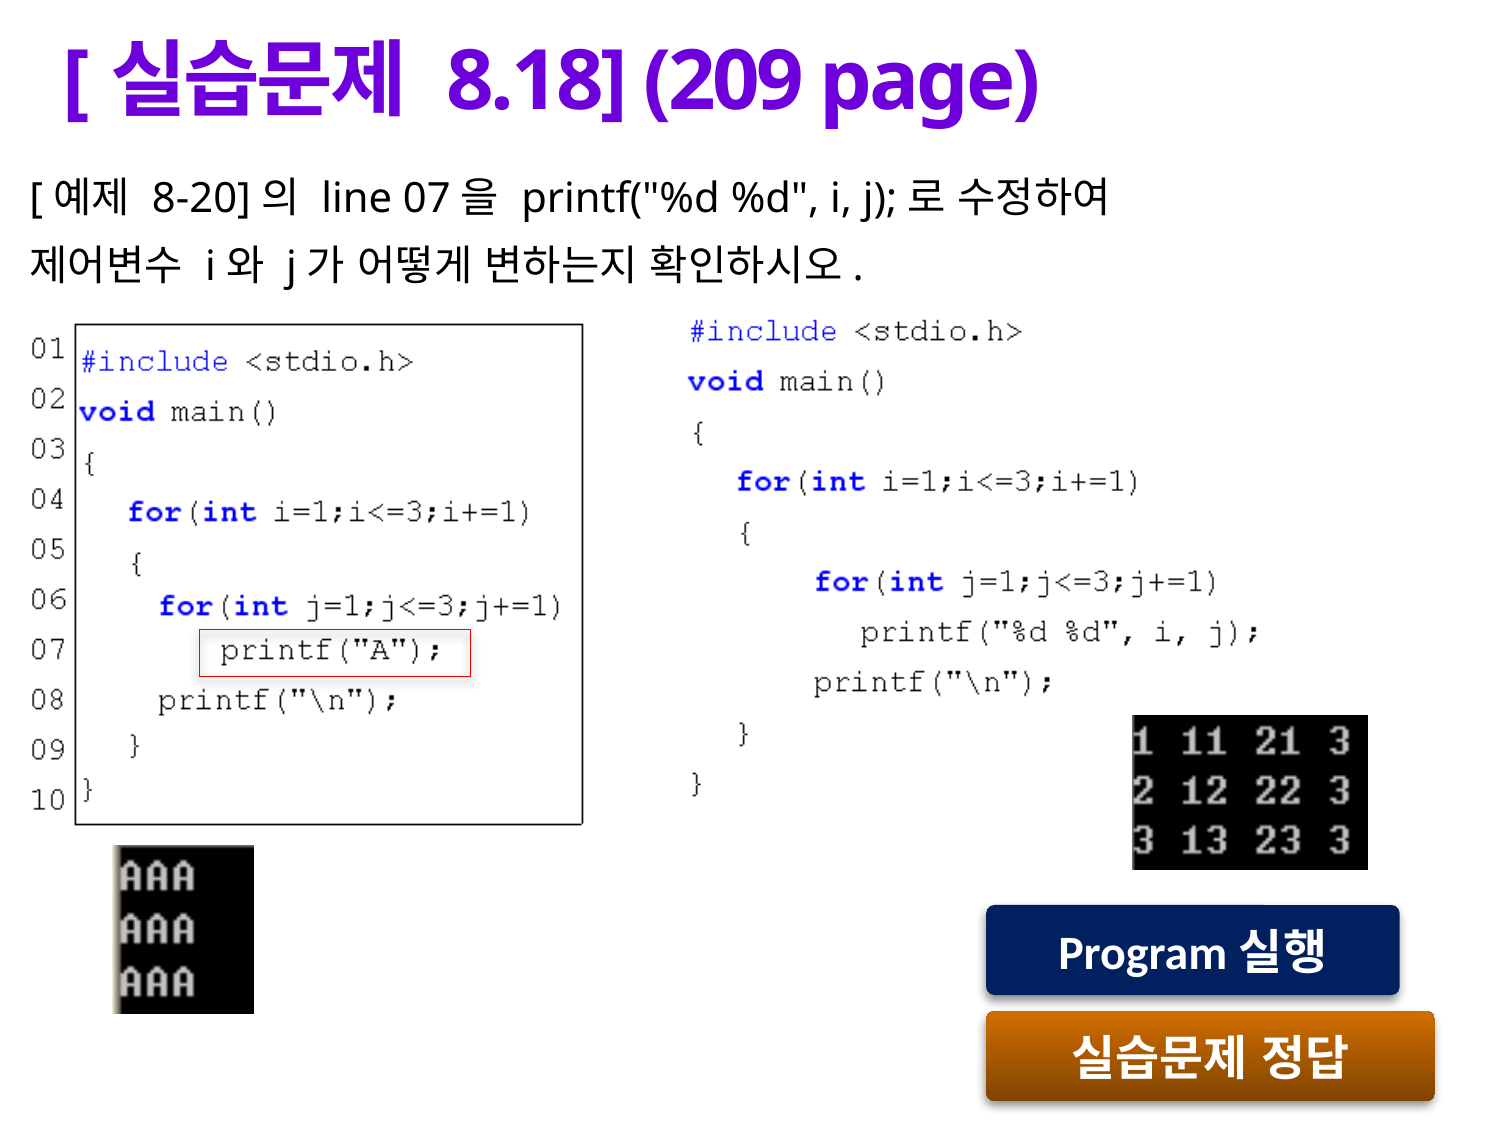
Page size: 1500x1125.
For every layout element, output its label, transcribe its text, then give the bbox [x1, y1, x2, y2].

text_box 실습문제 정답 [986, 1011, 1436, 1102]
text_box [678, 314, 1368, 870]
text_box Program실행 [986, 904, 1400, 996]
text_box [0, 0, 1500, 75]
picture [17, 313, 596, 835]
title [실습문제 8.18] (209 page) [62, 75, 1438, 149]
list [예제 8-20]의 line 07을 printf("%d %d", i, j);로 수정하여 제어변수 i와 j가 어떻게 변하는지 확인하시오. [29, 160, 1471, 799]
picture [111, 845, 255, 1015]
